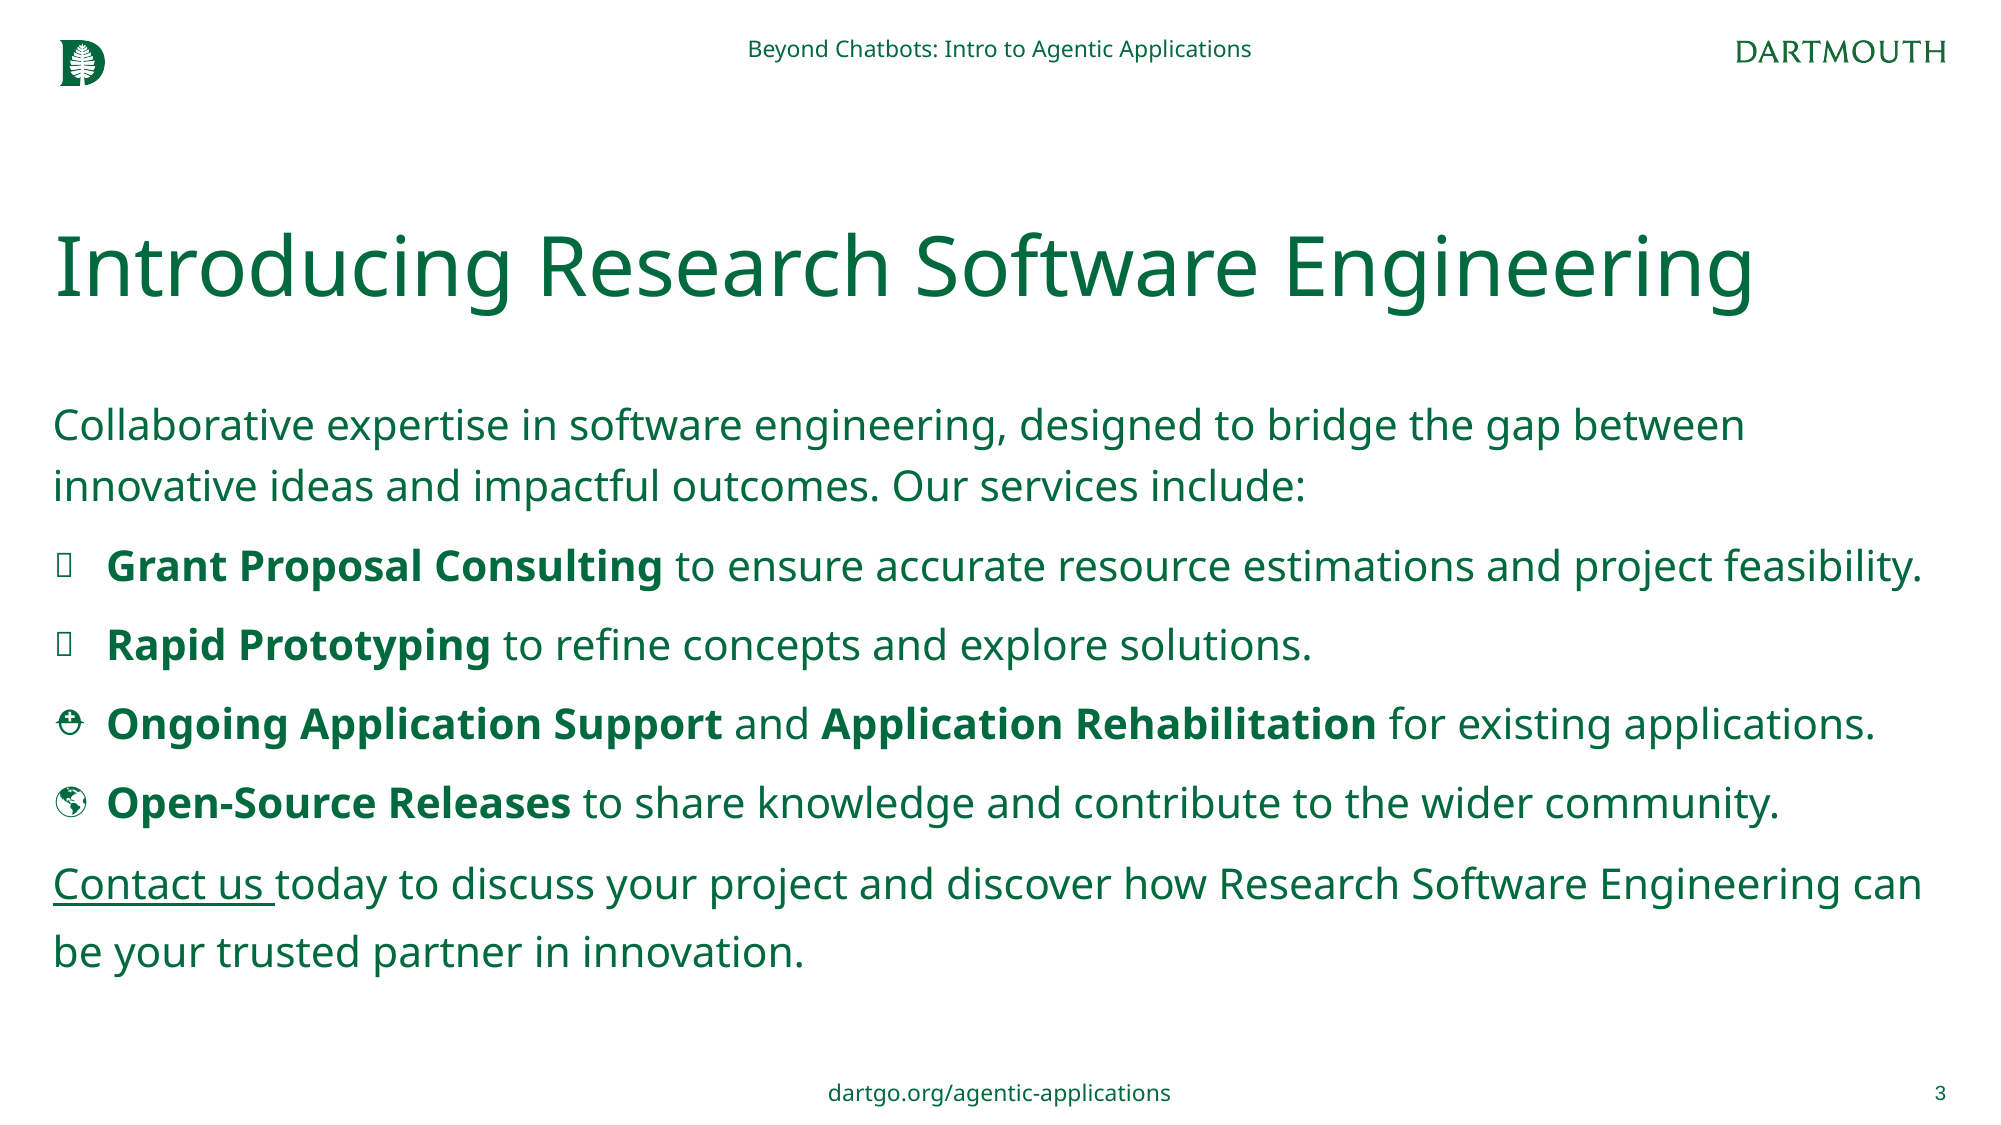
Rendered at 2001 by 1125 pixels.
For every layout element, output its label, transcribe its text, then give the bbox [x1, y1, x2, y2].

title Introducing Research Software Engineering [55, 228, 1950, 380]
list Collaborative expertise in software engineering, designed to bridge the gap between innovative ideas and impactful outcomes. Our services include: Grant Proposal Consulting to ensure accurate resource estimations and project feasibility. Rapid Prototyping to refine concepts and explore solutions. Ongoing Application Support and Application Rehabilitation for existing applications. Open-Source Releases to share knowledge and contribute to the wider community. Contact us today to discuss your project and discover how Research Software Engineering can be your trusted partner in innovation. [52, 388, 1947, 1066]
picture [1735, 39, 1947, 64]
footer Beyond Chatbots: Intro to Agentic Applications [390, 30, 1610, 66]
slide_number 3 [1860, 1074, 1947, 1111]
picture [60, 40, 105, 86]
